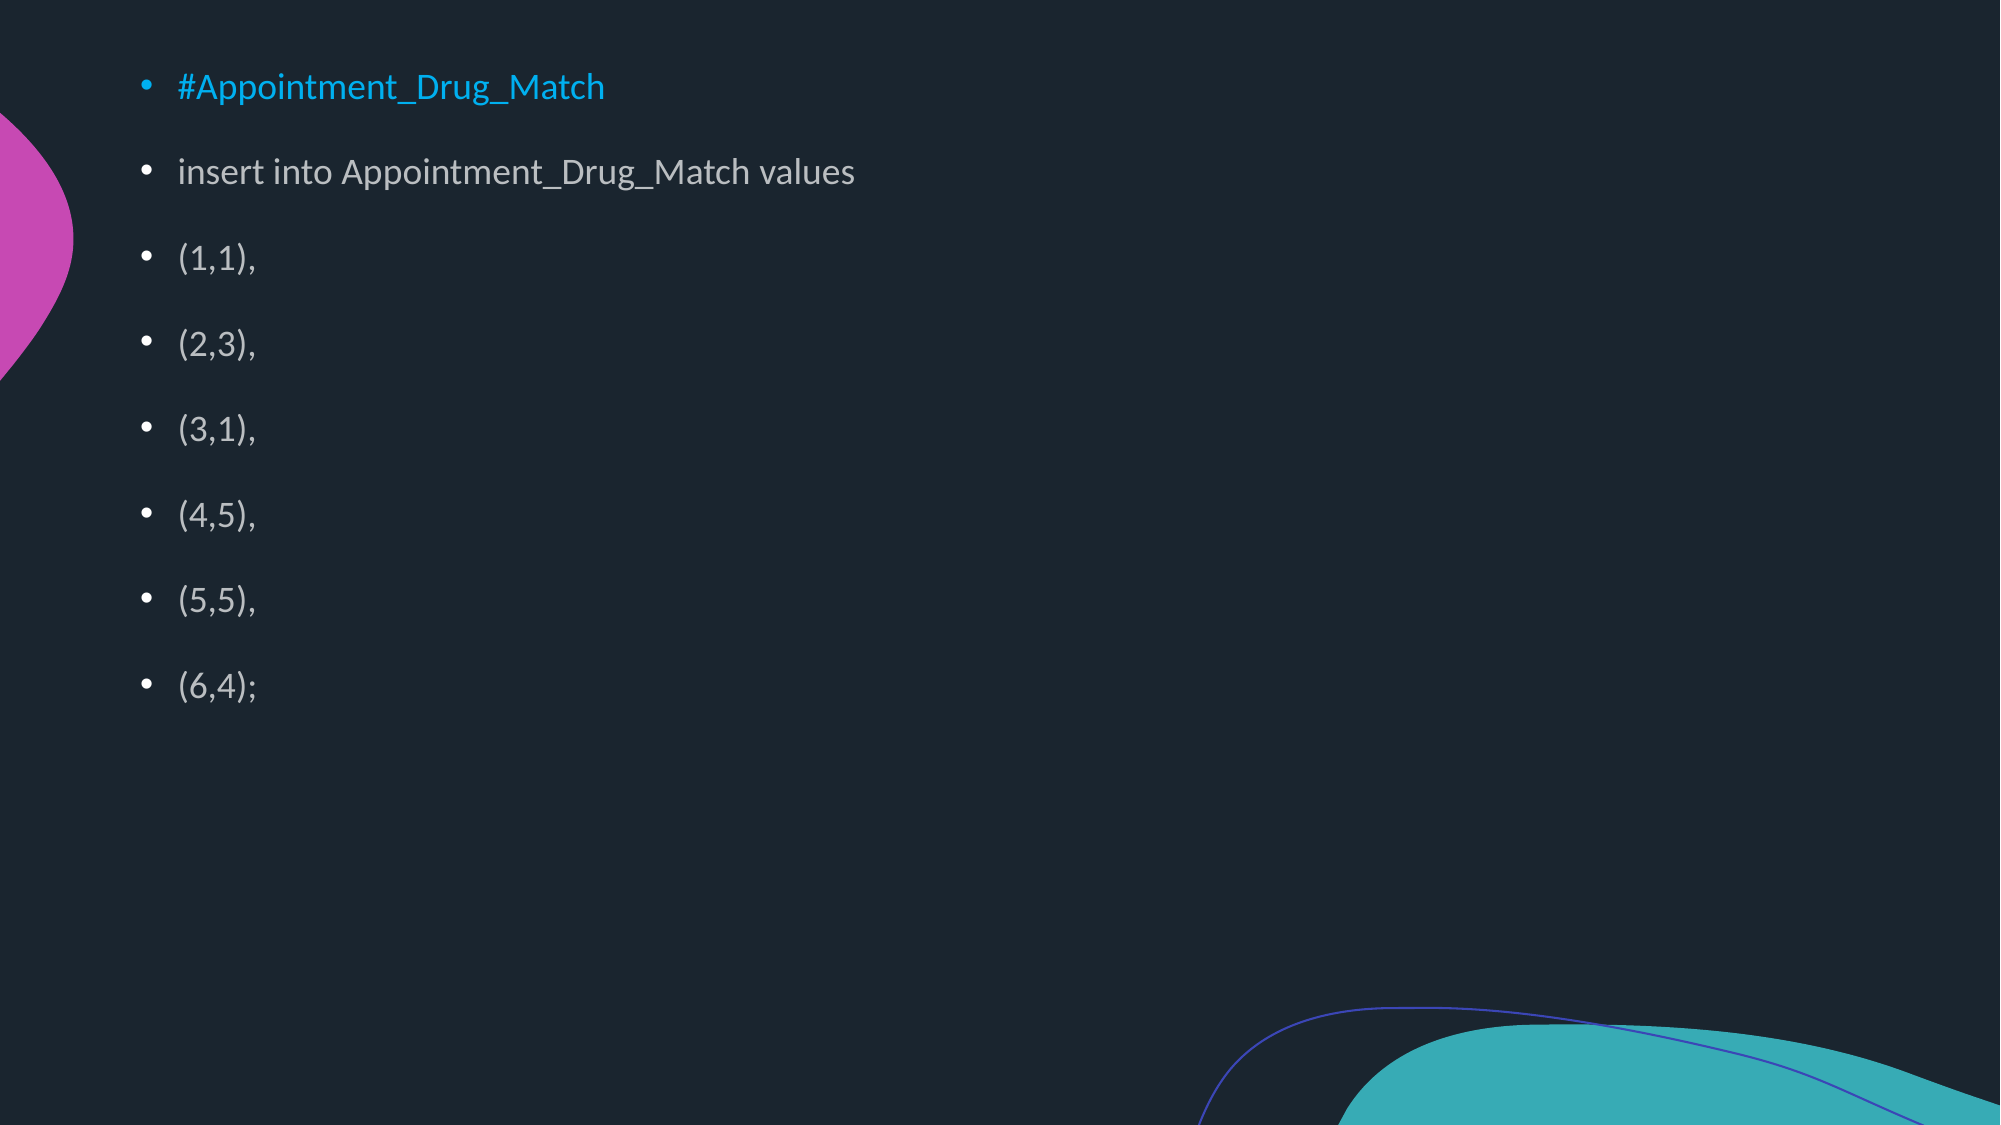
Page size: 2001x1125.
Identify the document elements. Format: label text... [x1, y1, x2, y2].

list #Appointment_Drug_Match insert into Appointment_Drug_Match values (1,1), (2,3), (3,1), (4,5), (5,5), (6,4); [125, 51, 1875, 1002]
